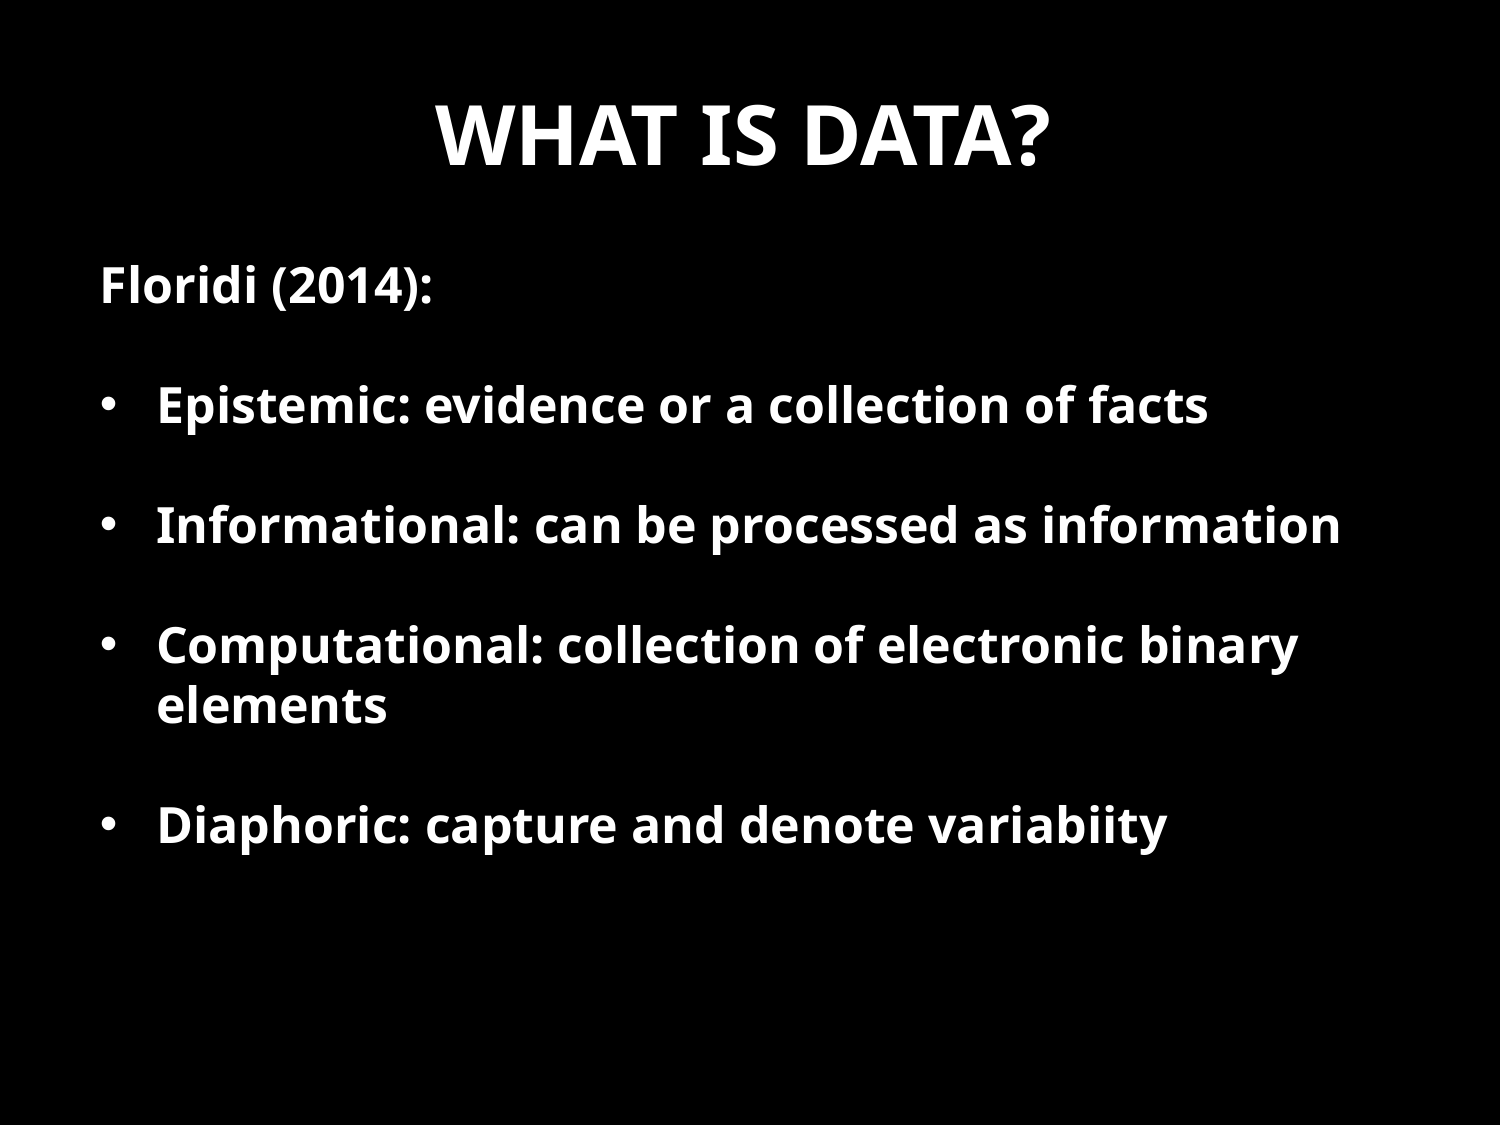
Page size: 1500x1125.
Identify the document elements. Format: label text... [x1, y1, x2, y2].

title What is data? [106, 74, 1382, 186]
text_box Floridi (2014): Epistemic: evidence or a collection of facts Informational: can be processed as information Computational: collection of electronic binary elements Diaphoric: capture and denote variabiity [10, 186, 1478, 1125]
